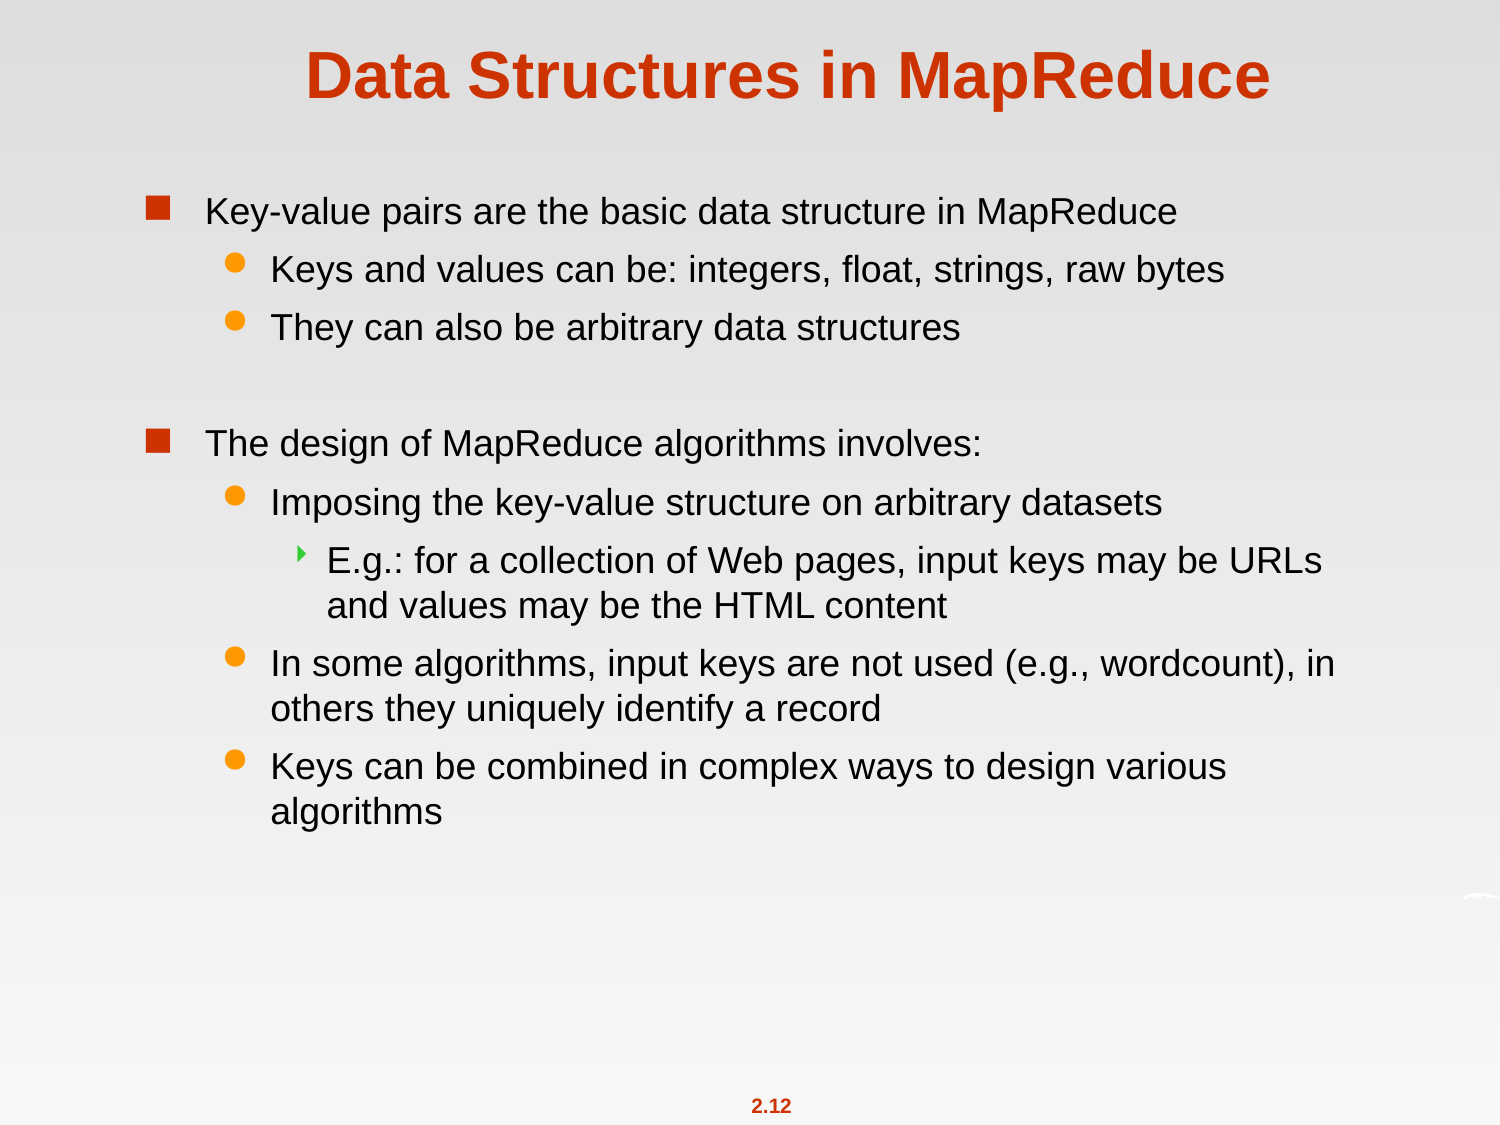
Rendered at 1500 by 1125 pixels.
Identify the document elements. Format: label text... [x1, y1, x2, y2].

title Data Structures in MapReduce [126, 19, 1451, 120]
list Key-value pairs are the basic data structure in MapReduce Keys and values can be: integers, float, strings, raw bytes They can also be arbitrary data structures The design of MapReduce algorithms involves: Imposing the key-value structure on arbitrary datasets E.g.: for a collection of Web pages, input keys may be URLs and values may be the HTML content In some algorithms, input keys are not used (e.g., wordcount), in others they uniquely identify a record Keys can be combined in complex ways to design various algorithms [133, 179, 1391, 984]
